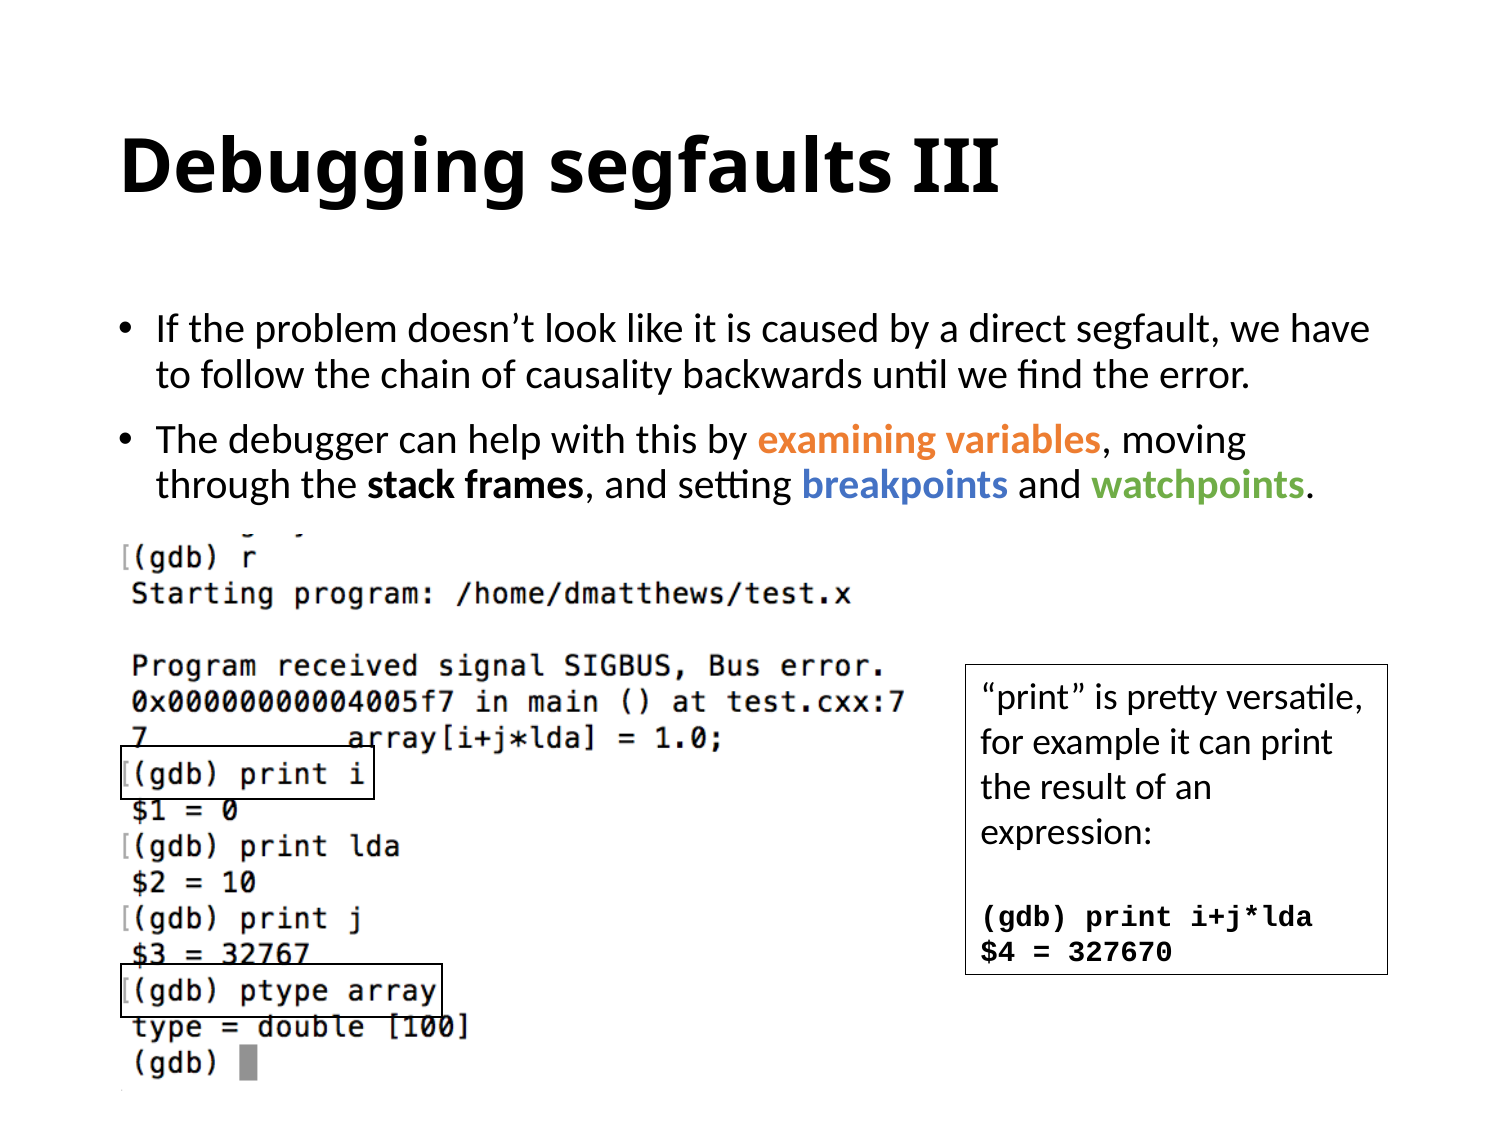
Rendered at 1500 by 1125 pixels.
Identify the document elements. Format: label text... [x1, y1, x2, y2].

list If the problem doesn’t look like it is caused by a direct segfault, we have to follow the chain of causality backwards until we find the error. The debugger can help with this by examining variables, moving through the stack frames, and setting breakpoints and watchpoints. [103, 299, 1397, 1014]
picture [121, 534, 922, 1091]
text_box “print” is pretty versatile, for example it can print the result of an expression: (gdb) print i+j*lda $4 = 327670 [965, 664, 1388, 975]
title Debugging segfaults III [103, 59, 1397, 278]
